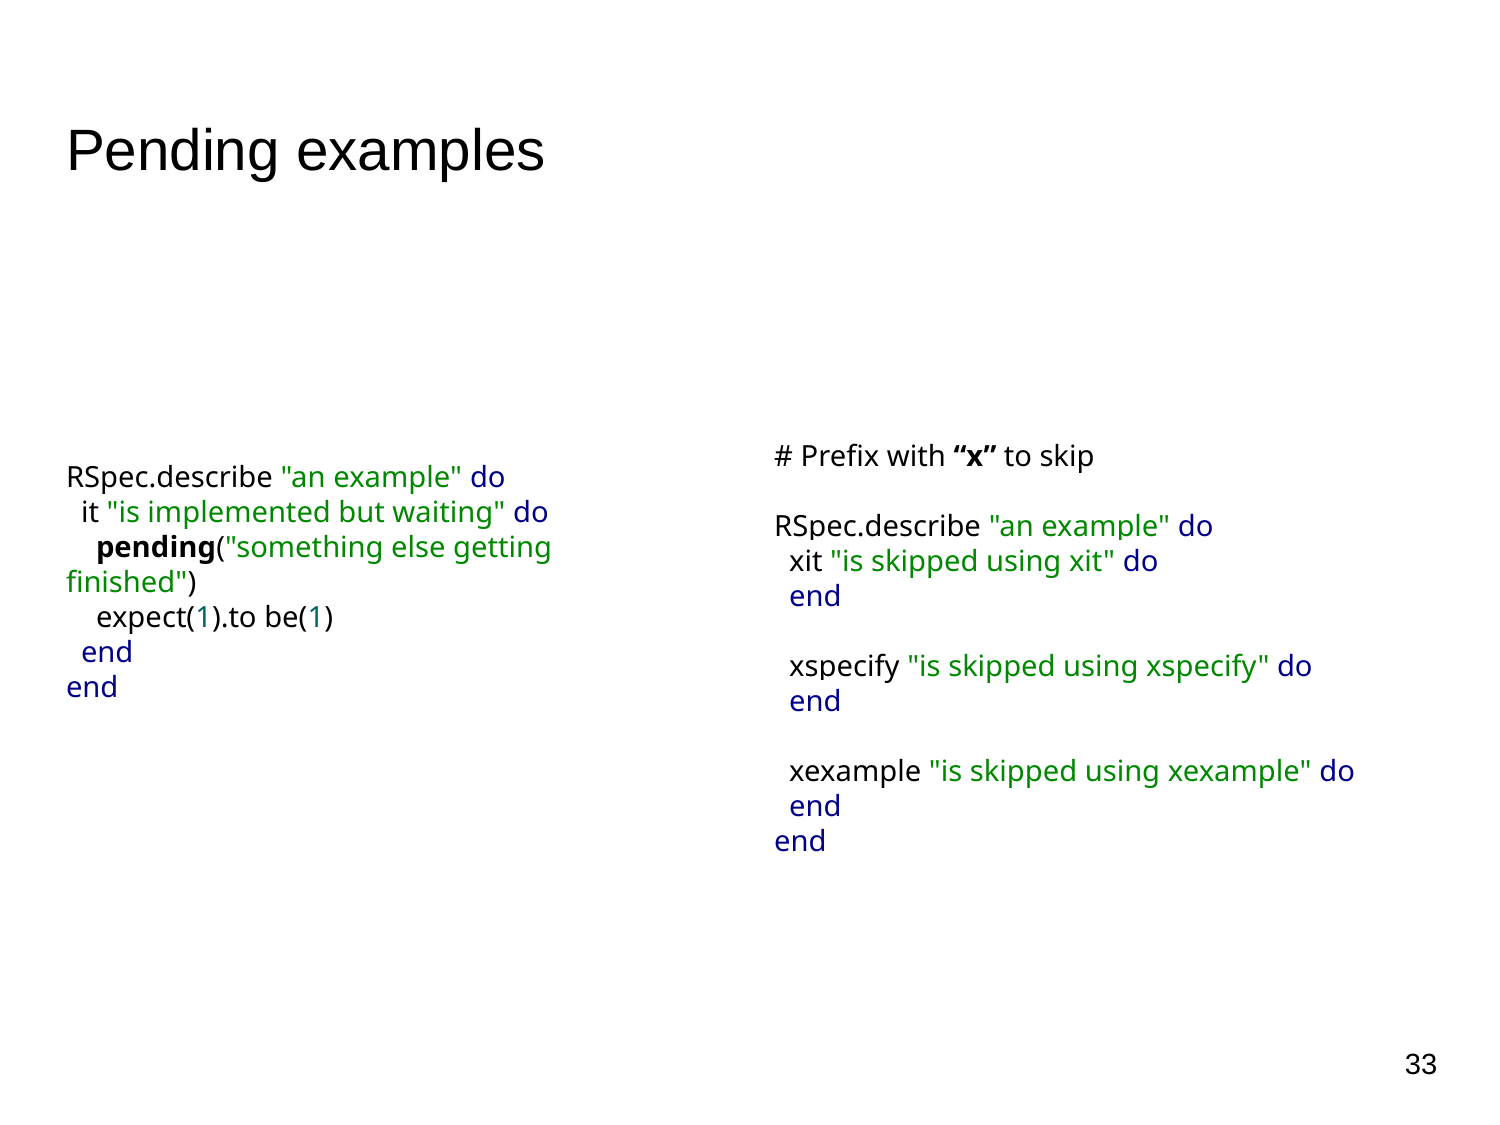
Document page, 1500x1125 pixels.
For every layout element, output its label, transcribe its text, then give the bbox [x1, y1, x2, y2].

title Pending examples [51, 97, 1449, 223]
slide_number ‹#› [1389, 1019, 1480, 1106]
text_box RSpec.describe "an example" do it "is implemented but waiting" do pending("something else getting finished") expect(1).to be(1) end end [51, 269, 698, 892]
text_box # Prefix with “x” to skip RSpec.describe "an example" do xit "is skipped using xit" do end xspecify "is skipped using xspecify" do end xexample "is skipped using xexample" do end end [759, 325, 1398, 970]
